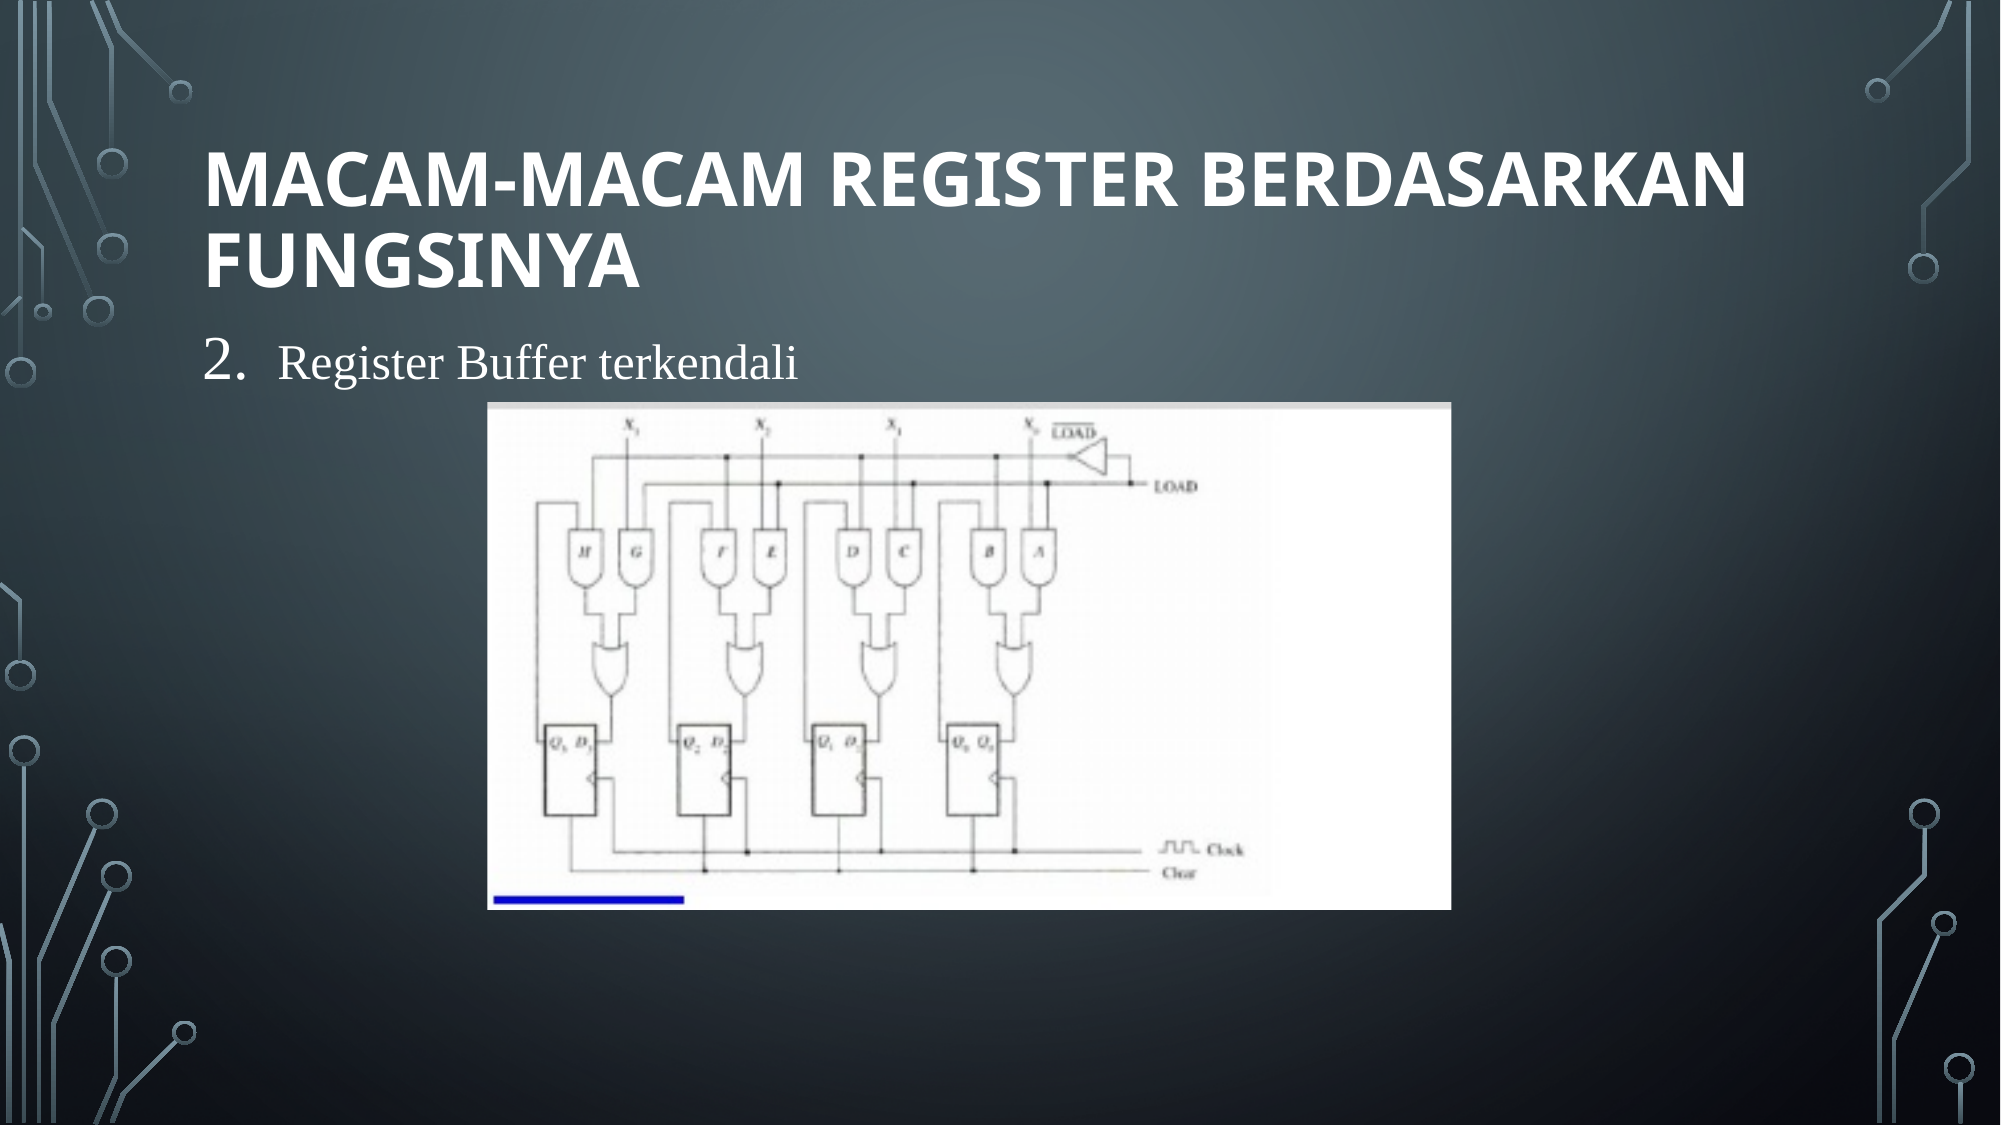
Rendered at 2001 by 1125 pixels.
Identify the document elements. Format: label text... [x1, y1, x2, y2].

picture [486, 401, 1452, 910]
list Register Buffer terkendali [187, 310, 1813, 945]
title Macam-macam register berdasarkan fungsinya [187, 101, 1813, 310]
